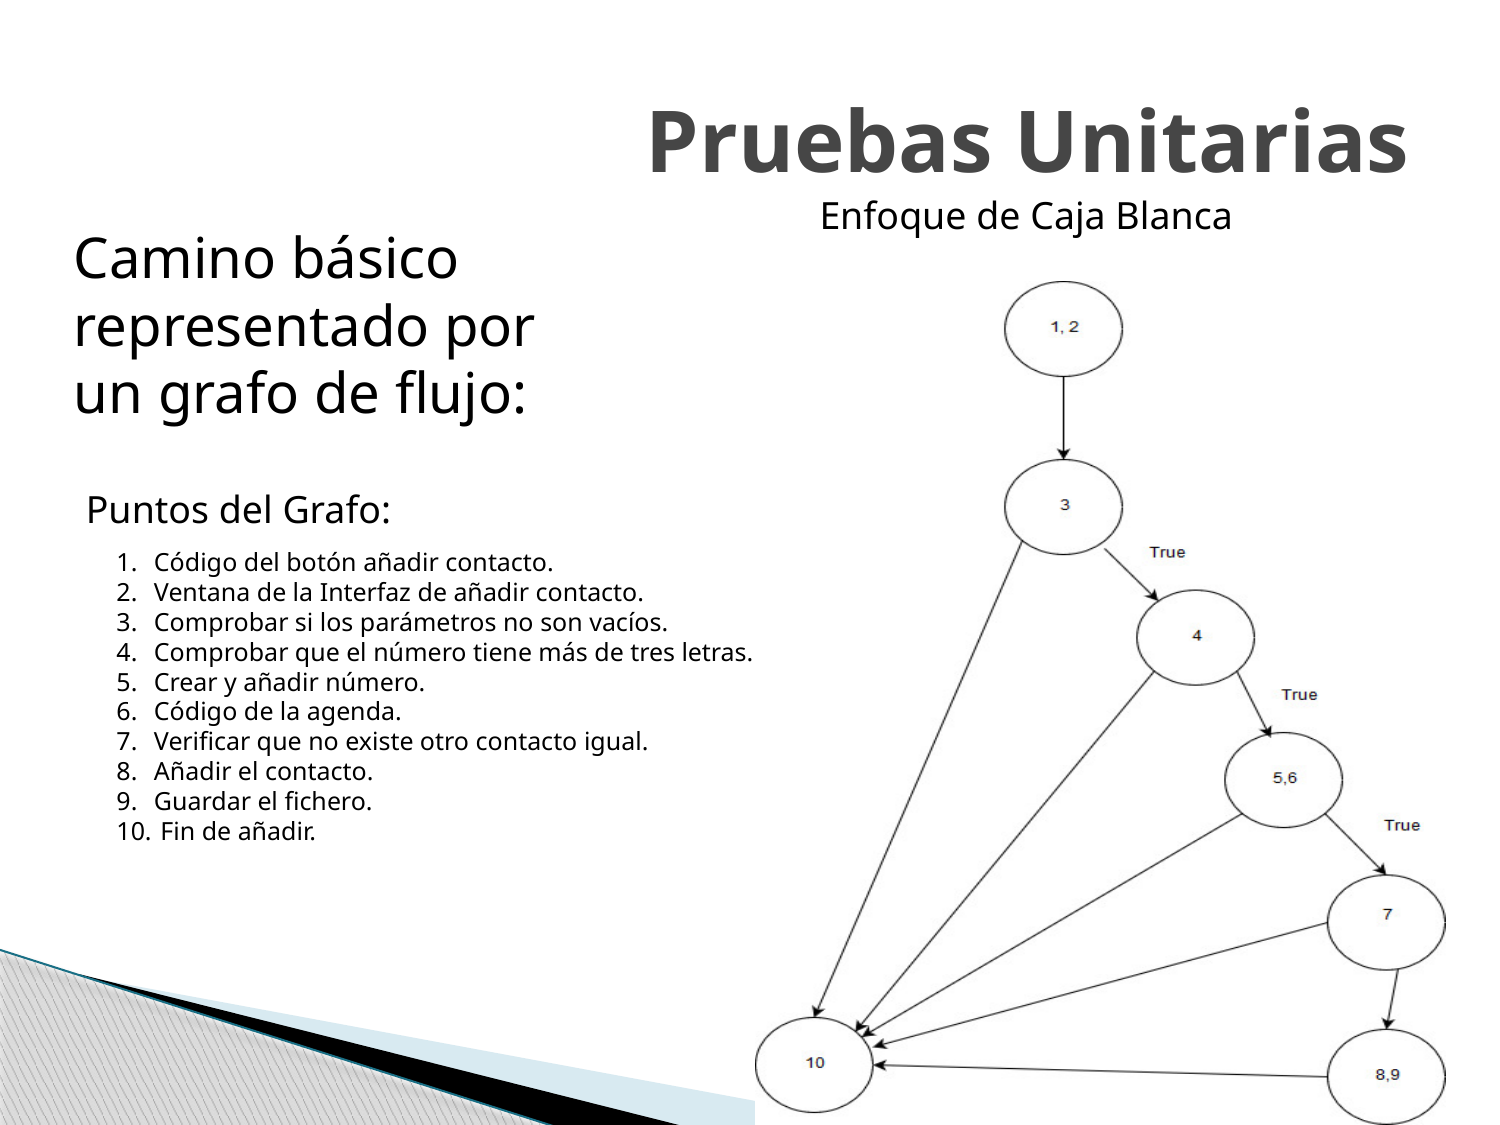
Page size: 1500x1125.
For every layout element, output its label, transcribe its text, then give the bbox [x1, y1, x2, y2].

picture [755, 280, 1446, 1125]
text_box Puntos del Grafo: [71, 478, 407, 538]
text_box Enfoque de Caja Blanca [804, 184, 1249, 245]
text_box Código del botón añadir contacto. Ventana de la Interfaz de añadir contacto. Comprobar si los parámetros no son vacíos. Comprobar que el número tiene más de tres letras. Crear y añadir número. Código de la agenda. Verificar que no existe otro contacto igual. Añadir el contacto. Guardar el fichero. Fin de añadir. [101, 538, 749, 853]
title Pruebas Unitarias [75, 45, 1425, 233]
list Camino básico representado por un grafo de flujo: [41, 214, 632, 457]
